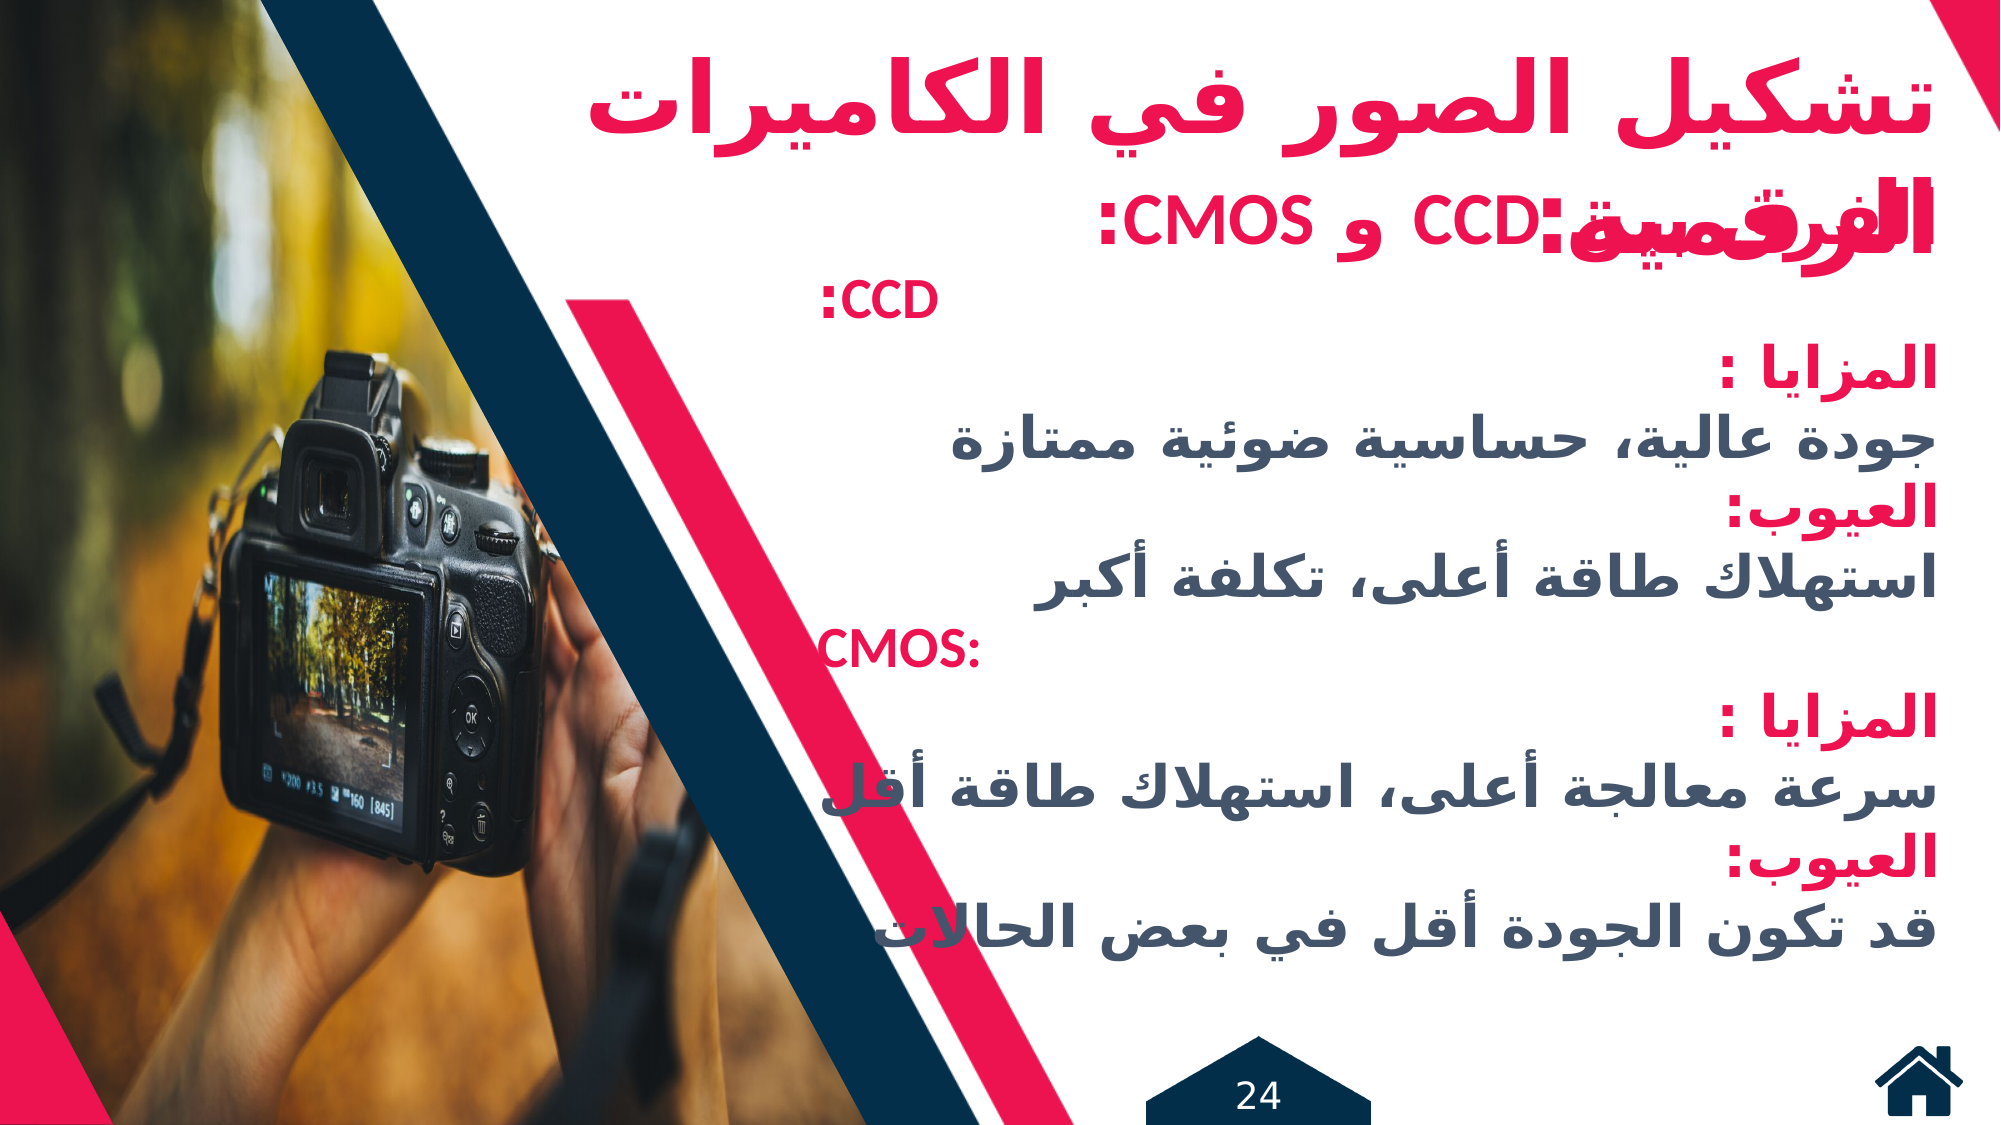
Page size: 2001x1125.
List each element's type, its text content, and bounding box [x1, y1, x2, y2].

slide_number 24 [1199, 1057, 1319, 1125]
text_box الفرق بين CCD و CMOS: CCD: المزايا : جودة عالية، حساسية ضوئية ممتازة العيوب: استهلاك طاقة أعلى، تكلفة أكبر CMOS: المزايا : سرعة معالجة أعلى، استهلاك طاقة أقل العيوب: قد تكون الجودة أقل في بعض الحالات [867, 162, 1955, 967]
picture [0, 0, 2000, 1125]
text_box تشكيل الصور في الكاميرات الرقمية: [867, 25, 1955, 162]
